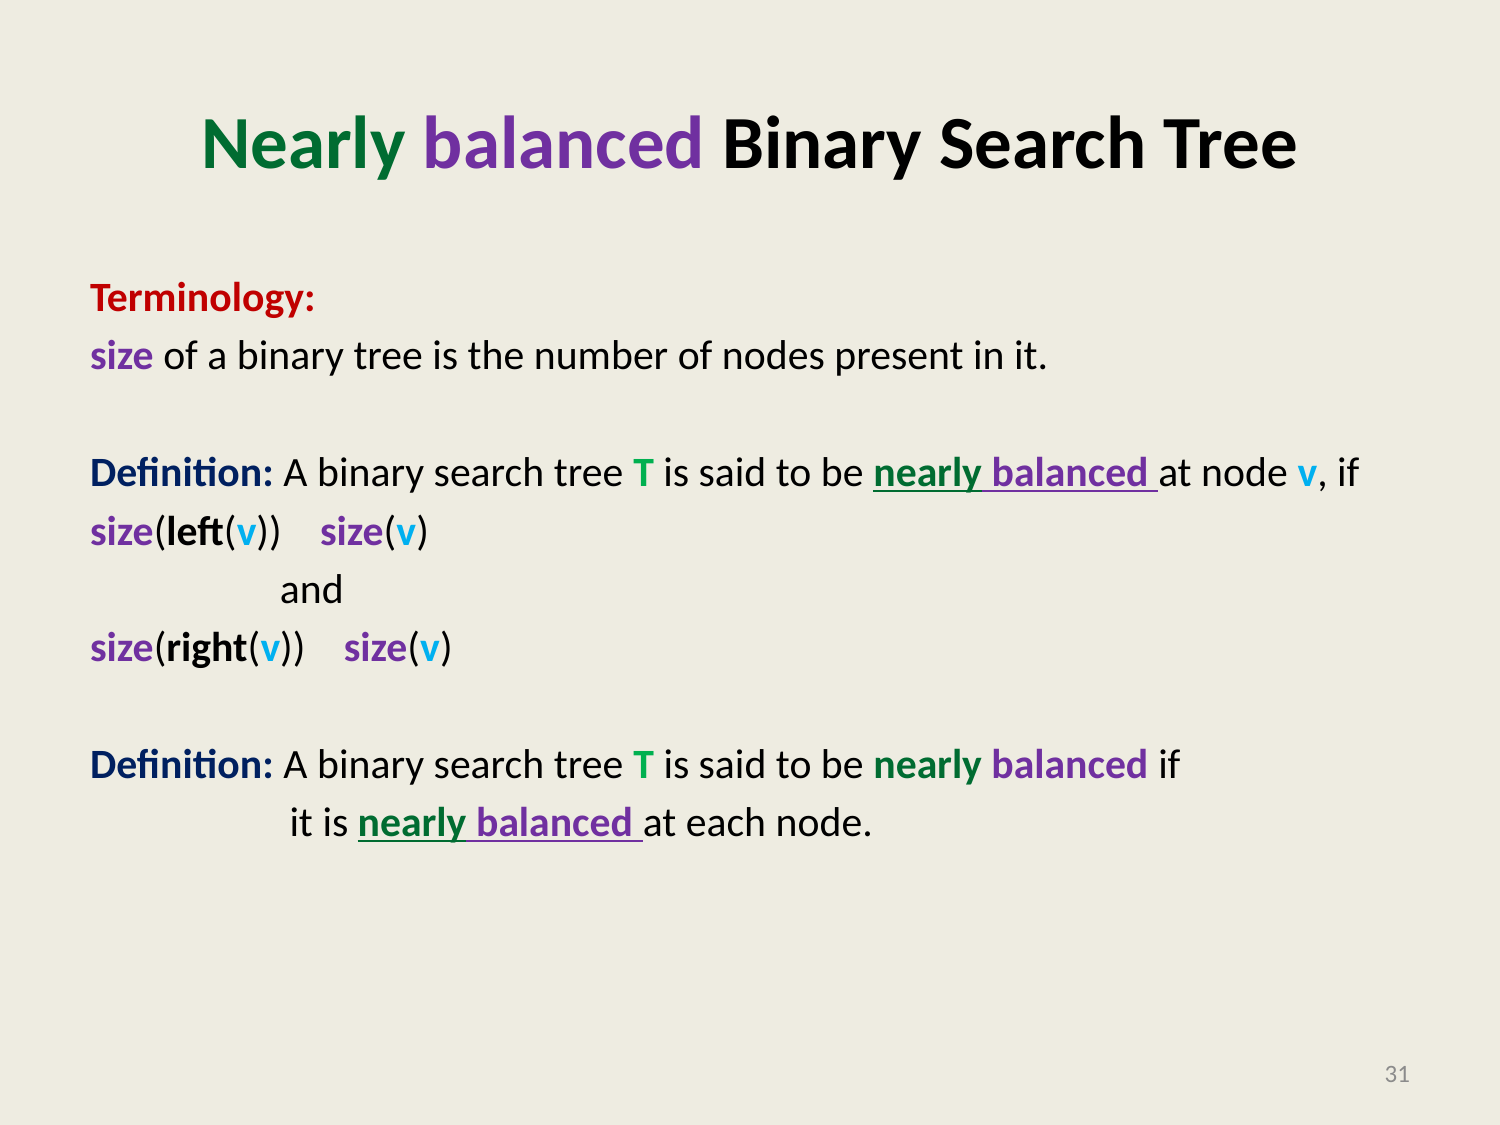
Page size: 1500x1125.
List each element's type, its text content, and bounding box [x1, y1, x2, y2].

slide_number 31 [1074, 1042, 1425, 1103]
title Nearly balanced Binary Search Tree [75, 45, 1425, 233]
